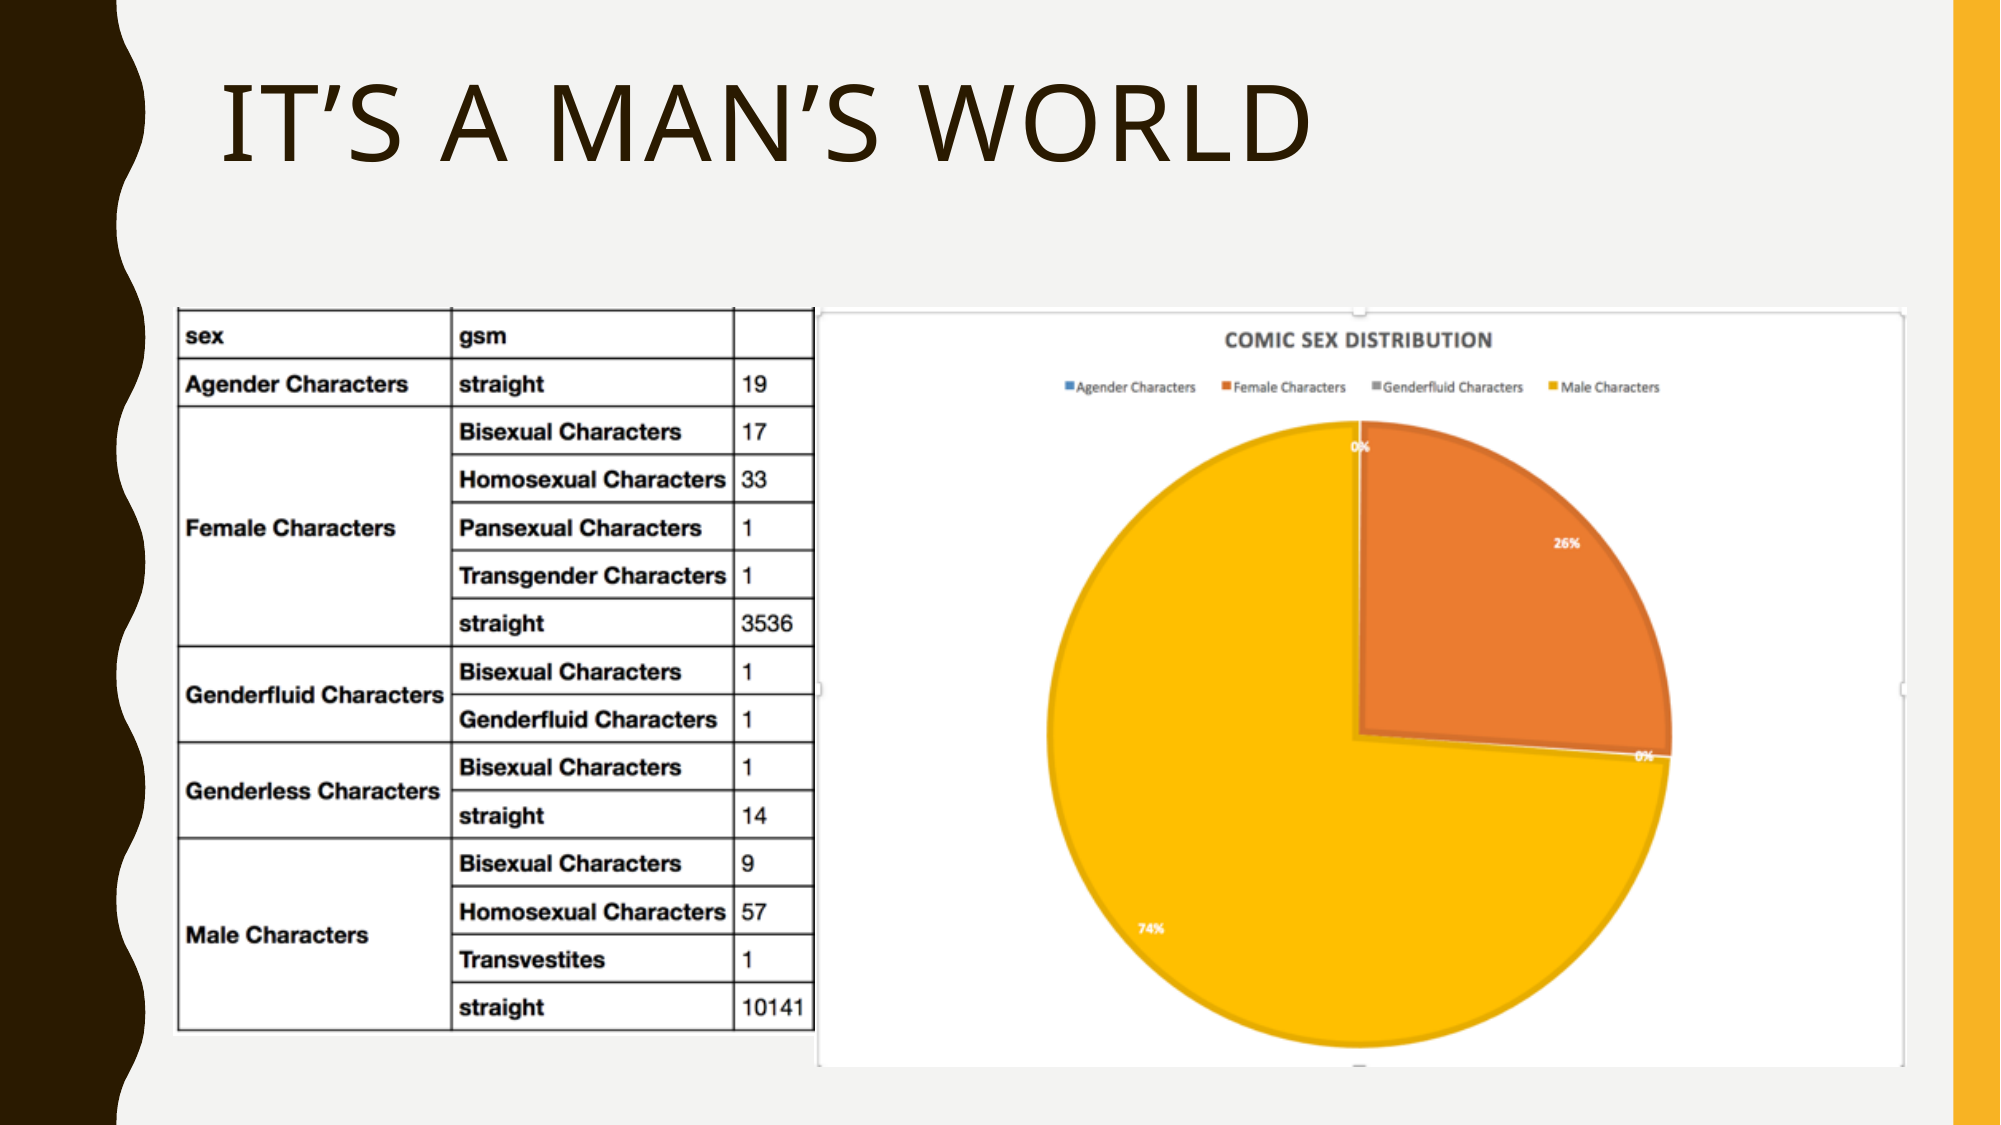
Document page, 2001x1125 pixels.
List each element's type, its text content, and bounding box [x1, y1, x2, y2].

title It’s a man’s world [205, 62, 1875, 307]
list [814, 307, 1907, 1067]
picture [173, 307, 815, 1036]
